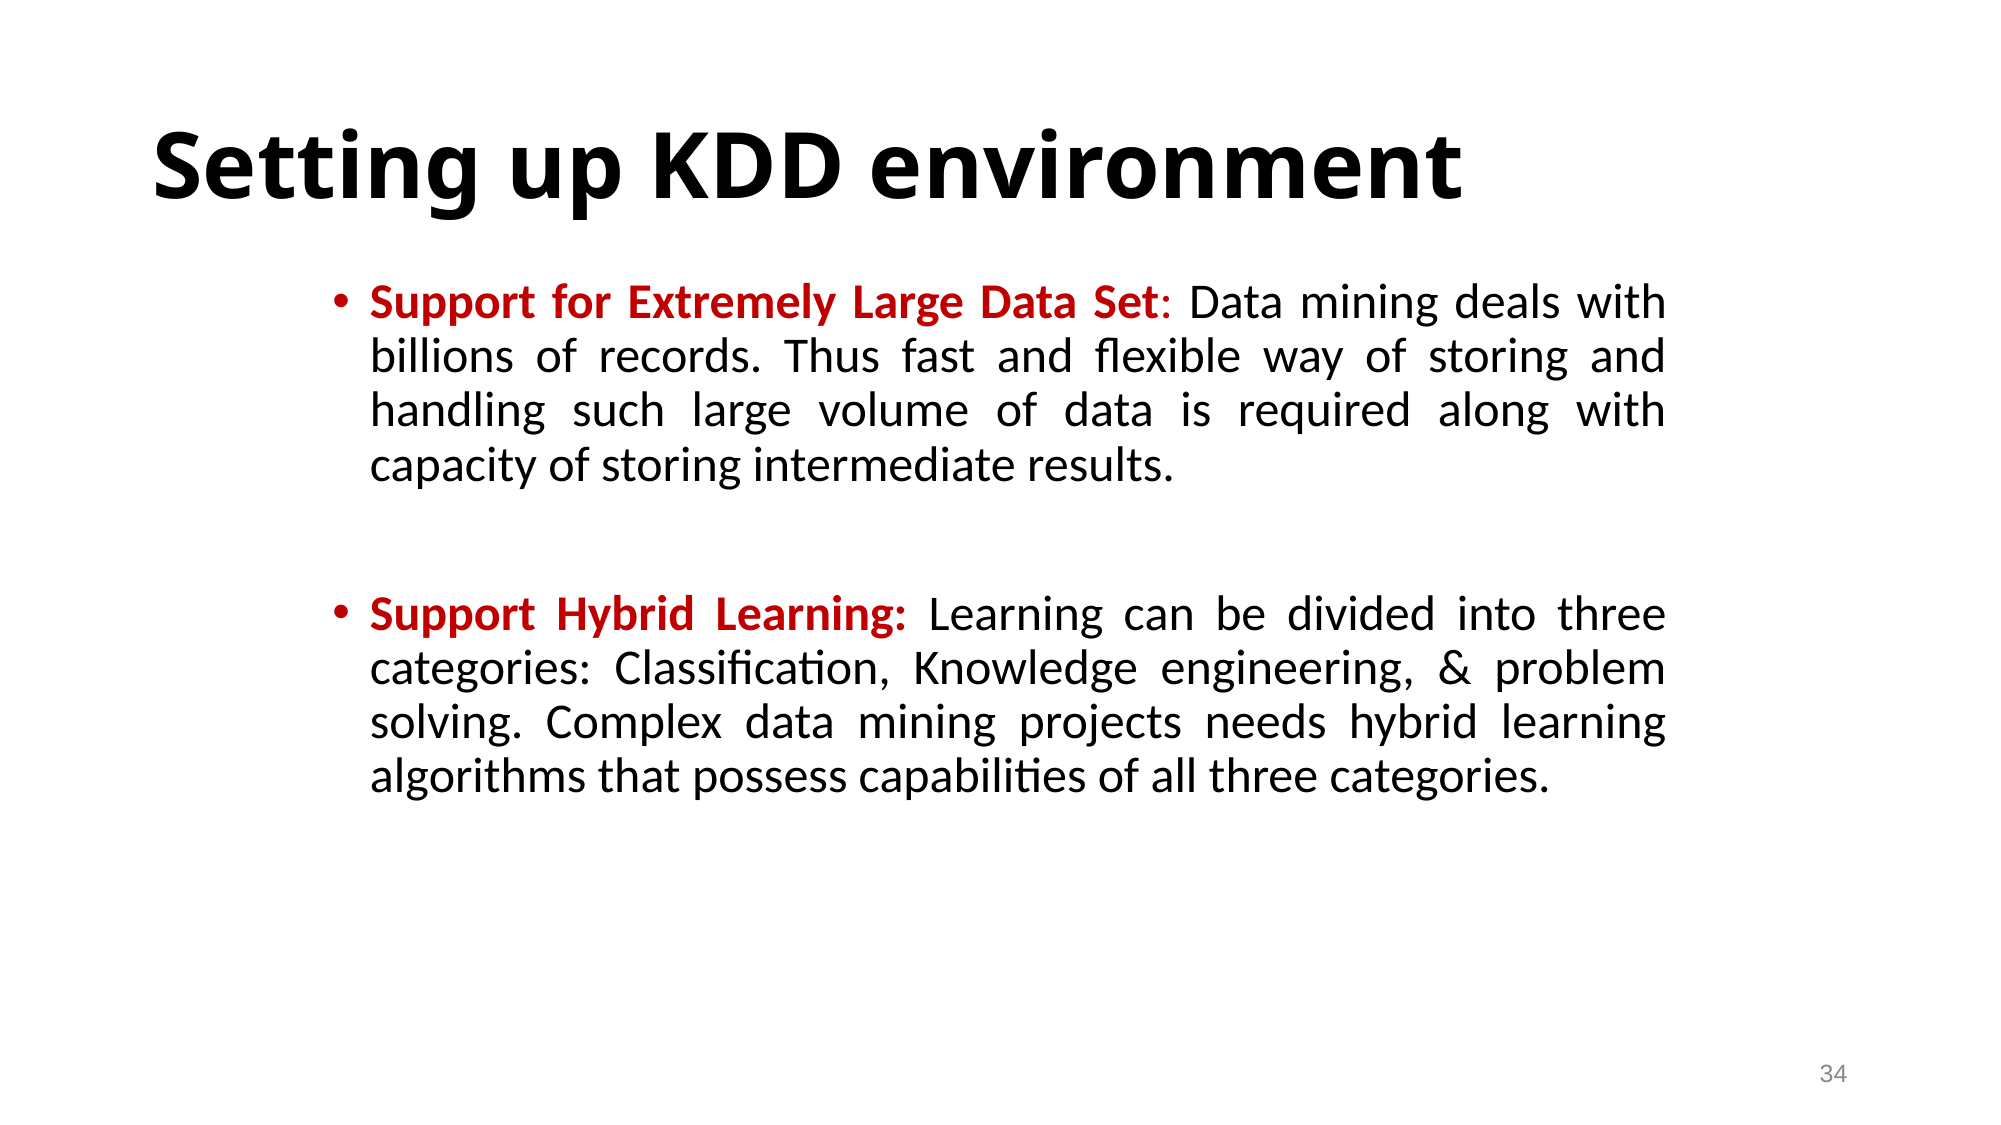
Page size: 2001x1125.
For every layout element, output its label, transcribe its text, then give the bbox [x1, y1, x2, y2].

list Support for Extremely Large Data Set: Data mining deals with billions of records. Thus fast and flexible way of storing and handling such large volume of data is required along with capacity of storing intermediate results. Support Hybrid Learning: Learning can be divided into three categories: Classification, Knowledge engineering, & problem solving. Complex data mining projects needs hybrid learning algorithms that possess capabilities of all three categories. [317, 187, 1682, 1125]
title Setting up KDD environment [137, 59, 1863, 278]
slide_number 34 [1412, 1042, 1863, 1103]
